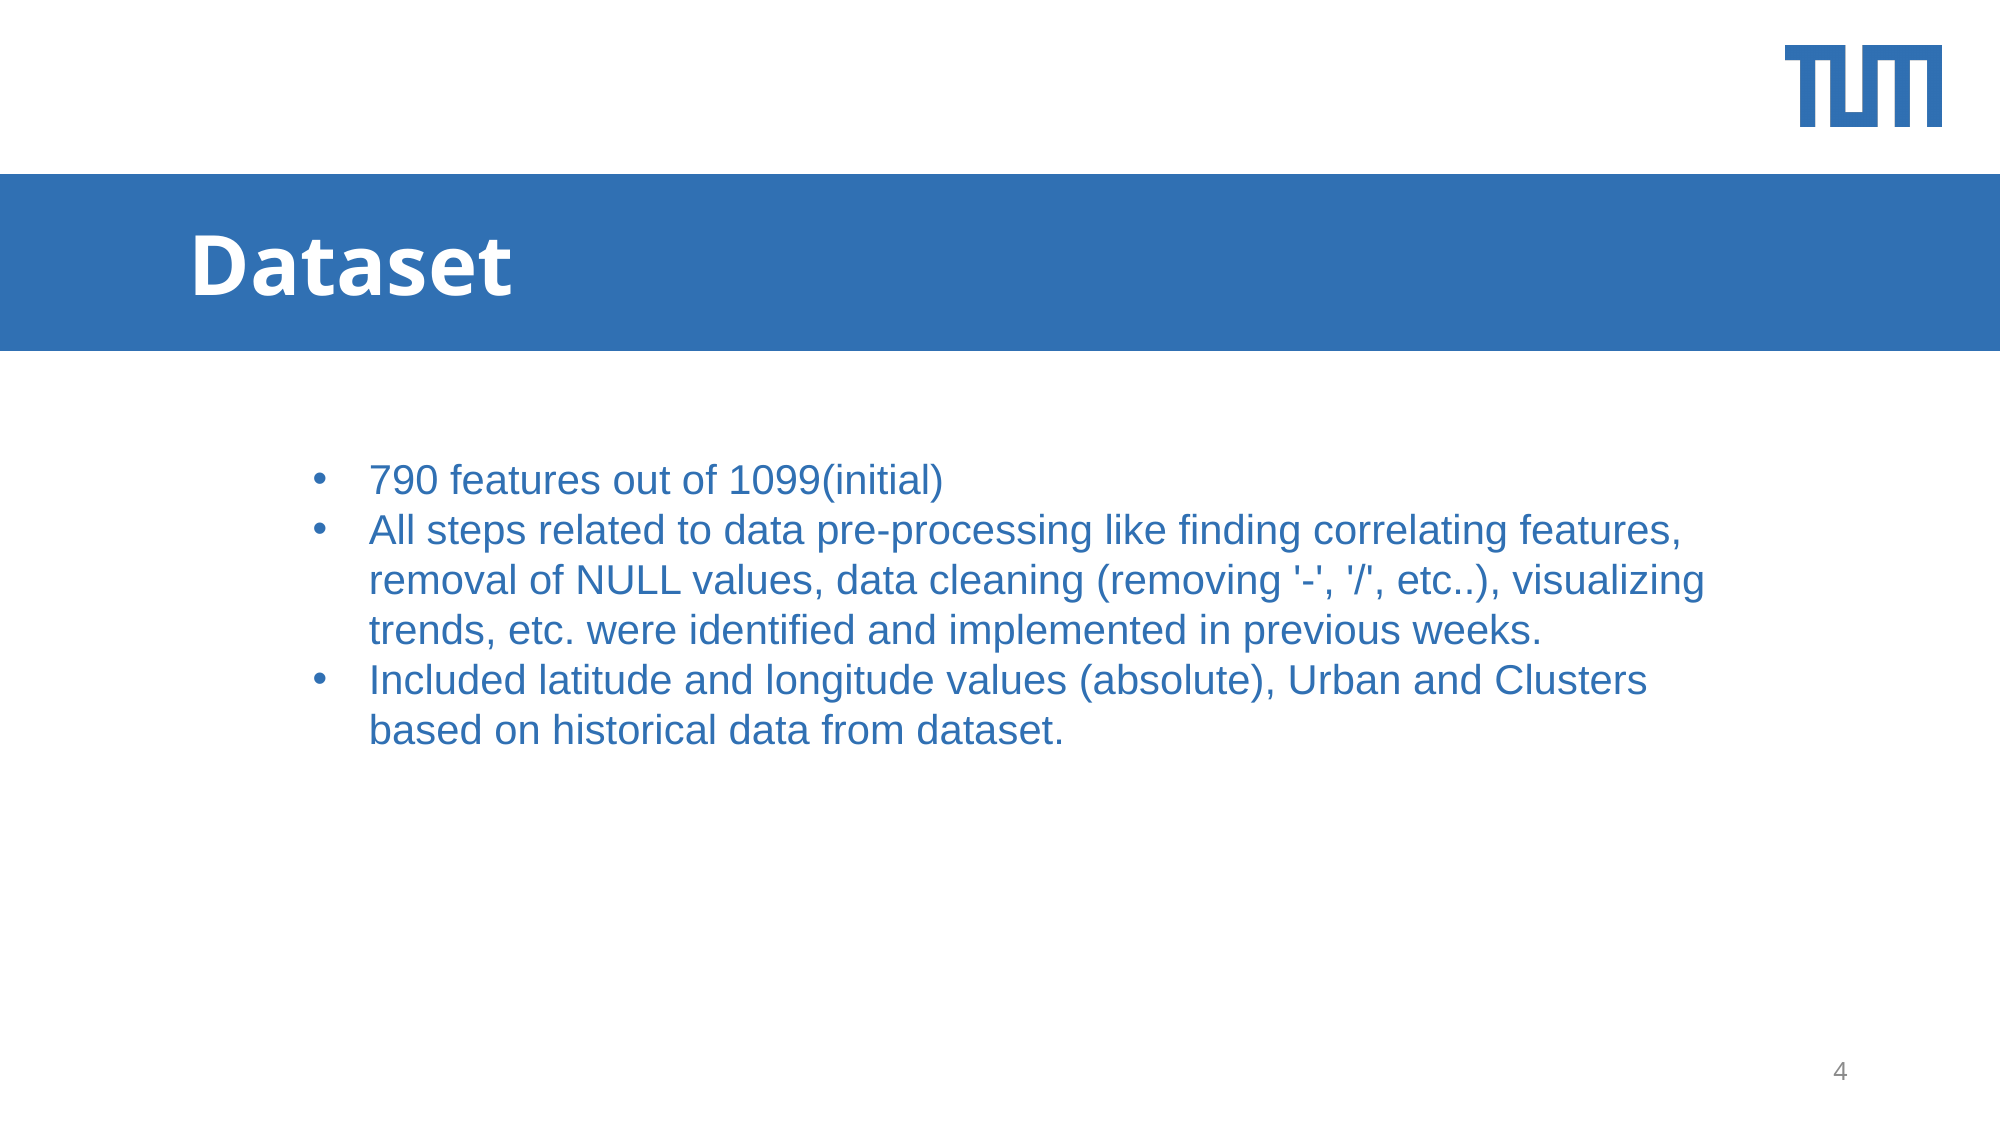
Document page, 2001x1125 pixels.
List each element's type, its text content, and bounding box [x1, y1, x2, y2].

text_box Dataset [0, 174, 2000, 351]
picture [1785, 45, 1942, 127]
slide_number 4 [1412, 1042, 1863, 1103]
text_box 790 features out of 1099(initial) All steps related to data pre-processing like finding correlating features, removal of NULL values, data cleaning (removing '-', '/', etc..), visualizing trends, etc. were identified and implemented in previous weeks. Included latitude and longitude values (absolute), Urban and Clusters based on historical data from dataset. [297, 445, 1748, 761]
